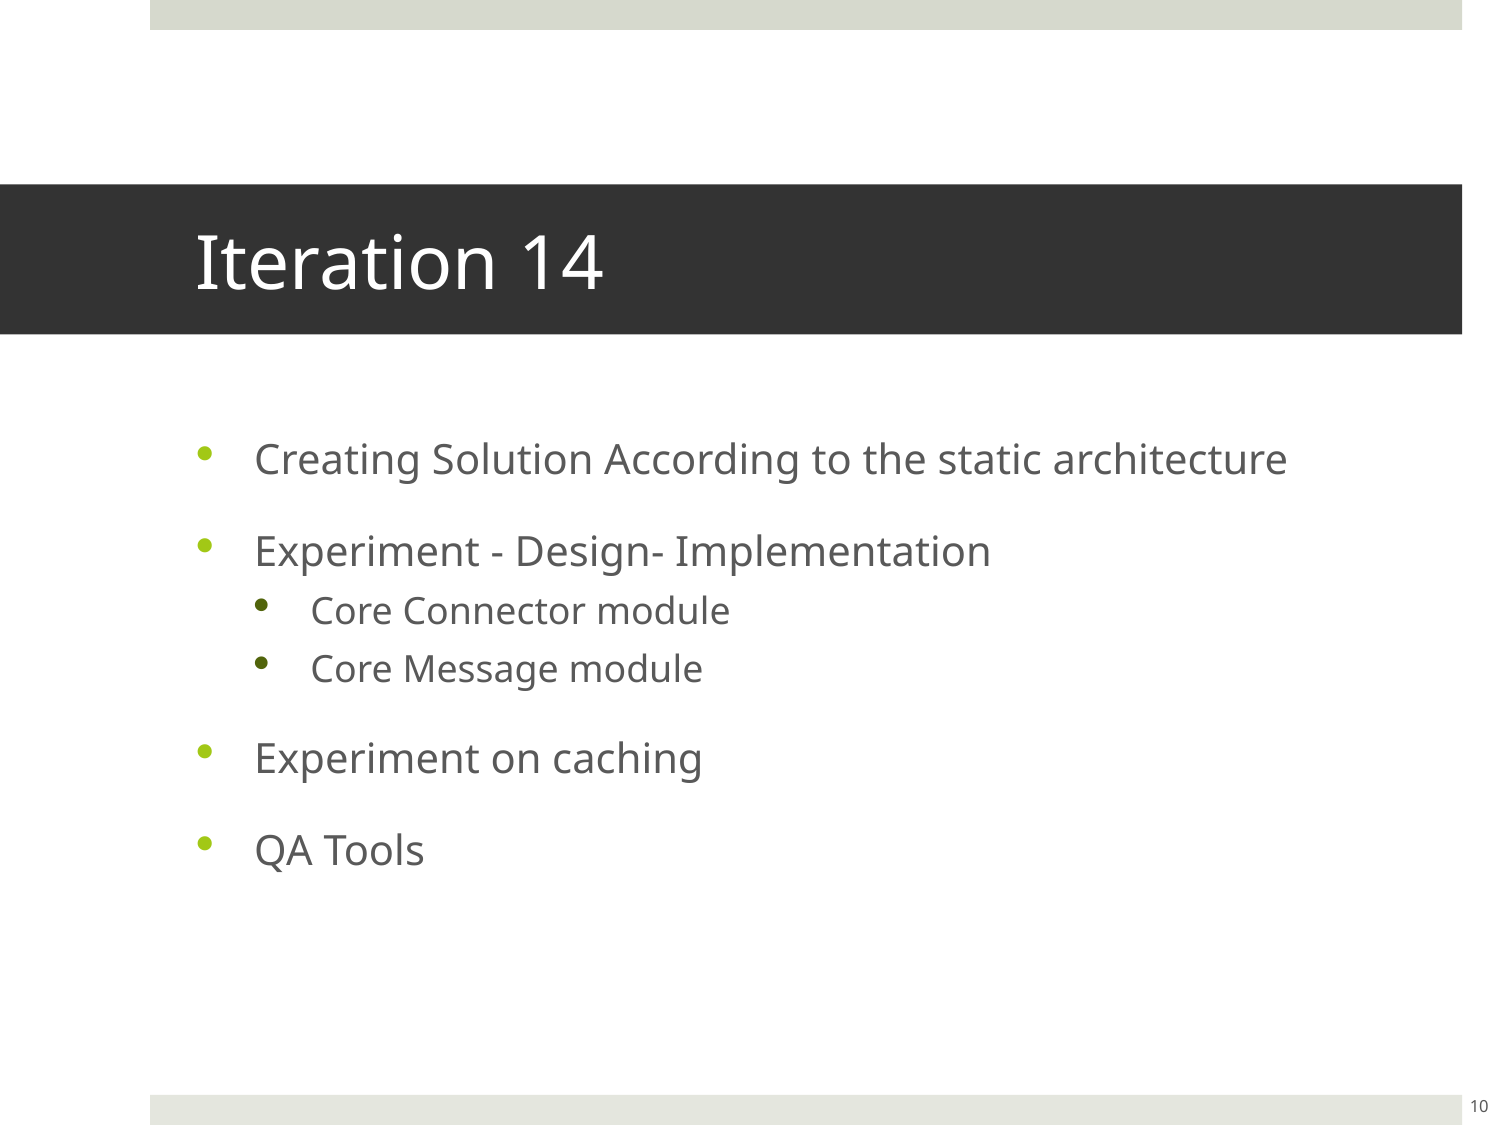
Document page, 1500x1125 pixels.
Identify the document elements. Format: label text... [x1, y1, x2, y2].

slide_number 10 [1441, 1077, 1500, 1125]
title Iteration 14 [0, 184, 1463, 335]
list Creating Solution According to the static architecture Experiment - Design- Implementation Core Connector module Core Message module Experiment on caching QA Tools [182, 425, 1432, 1028]
